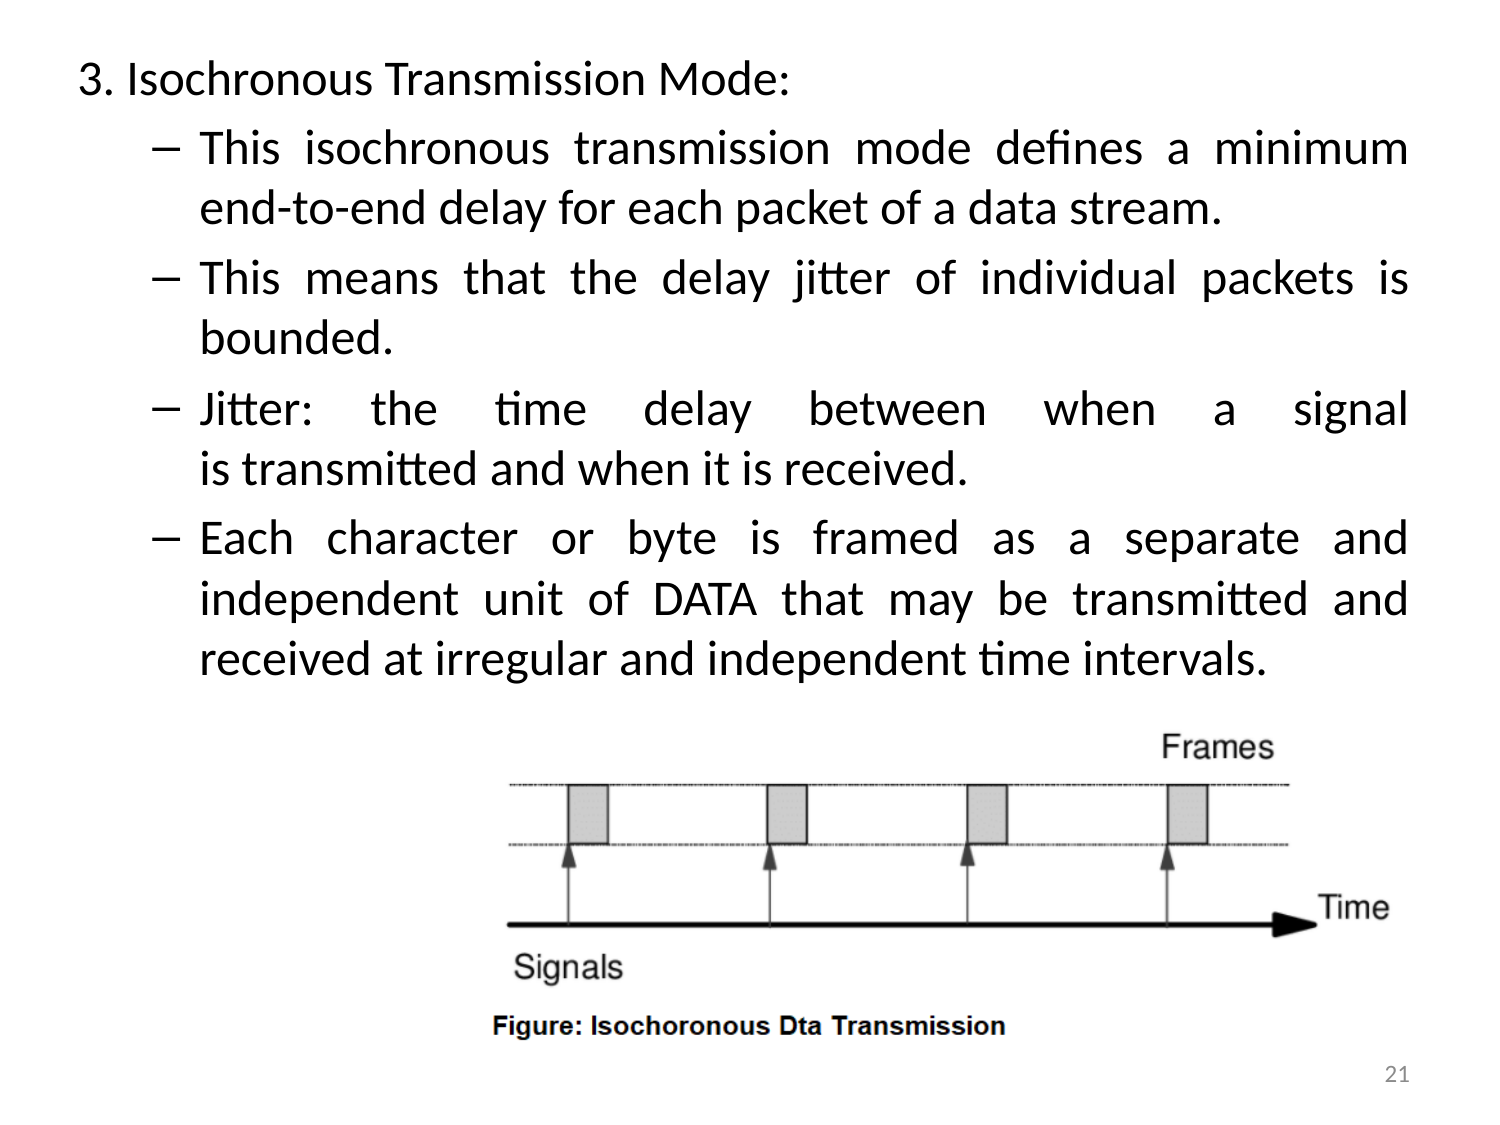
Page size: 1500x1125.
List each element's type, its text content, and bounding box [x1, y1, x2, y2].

picture [474, 712, 1401, 1063]
list 3. Isochronous Transmission Mode: This isochronous transmission mode defines a minimum end-to-end delay for each packet of a data stream. This means that the delay jitter of individual packets is bounded. Jitter: the time delay between when a signal is transmitted and when it is received. Each character or byte is framed as a separate and independent unit of DATA that may be transmitted and received at irregular and independent time intervals. [62, 37, 1425, 1005]
slide_number 21 [1074, 1042, 1425, 1103]
